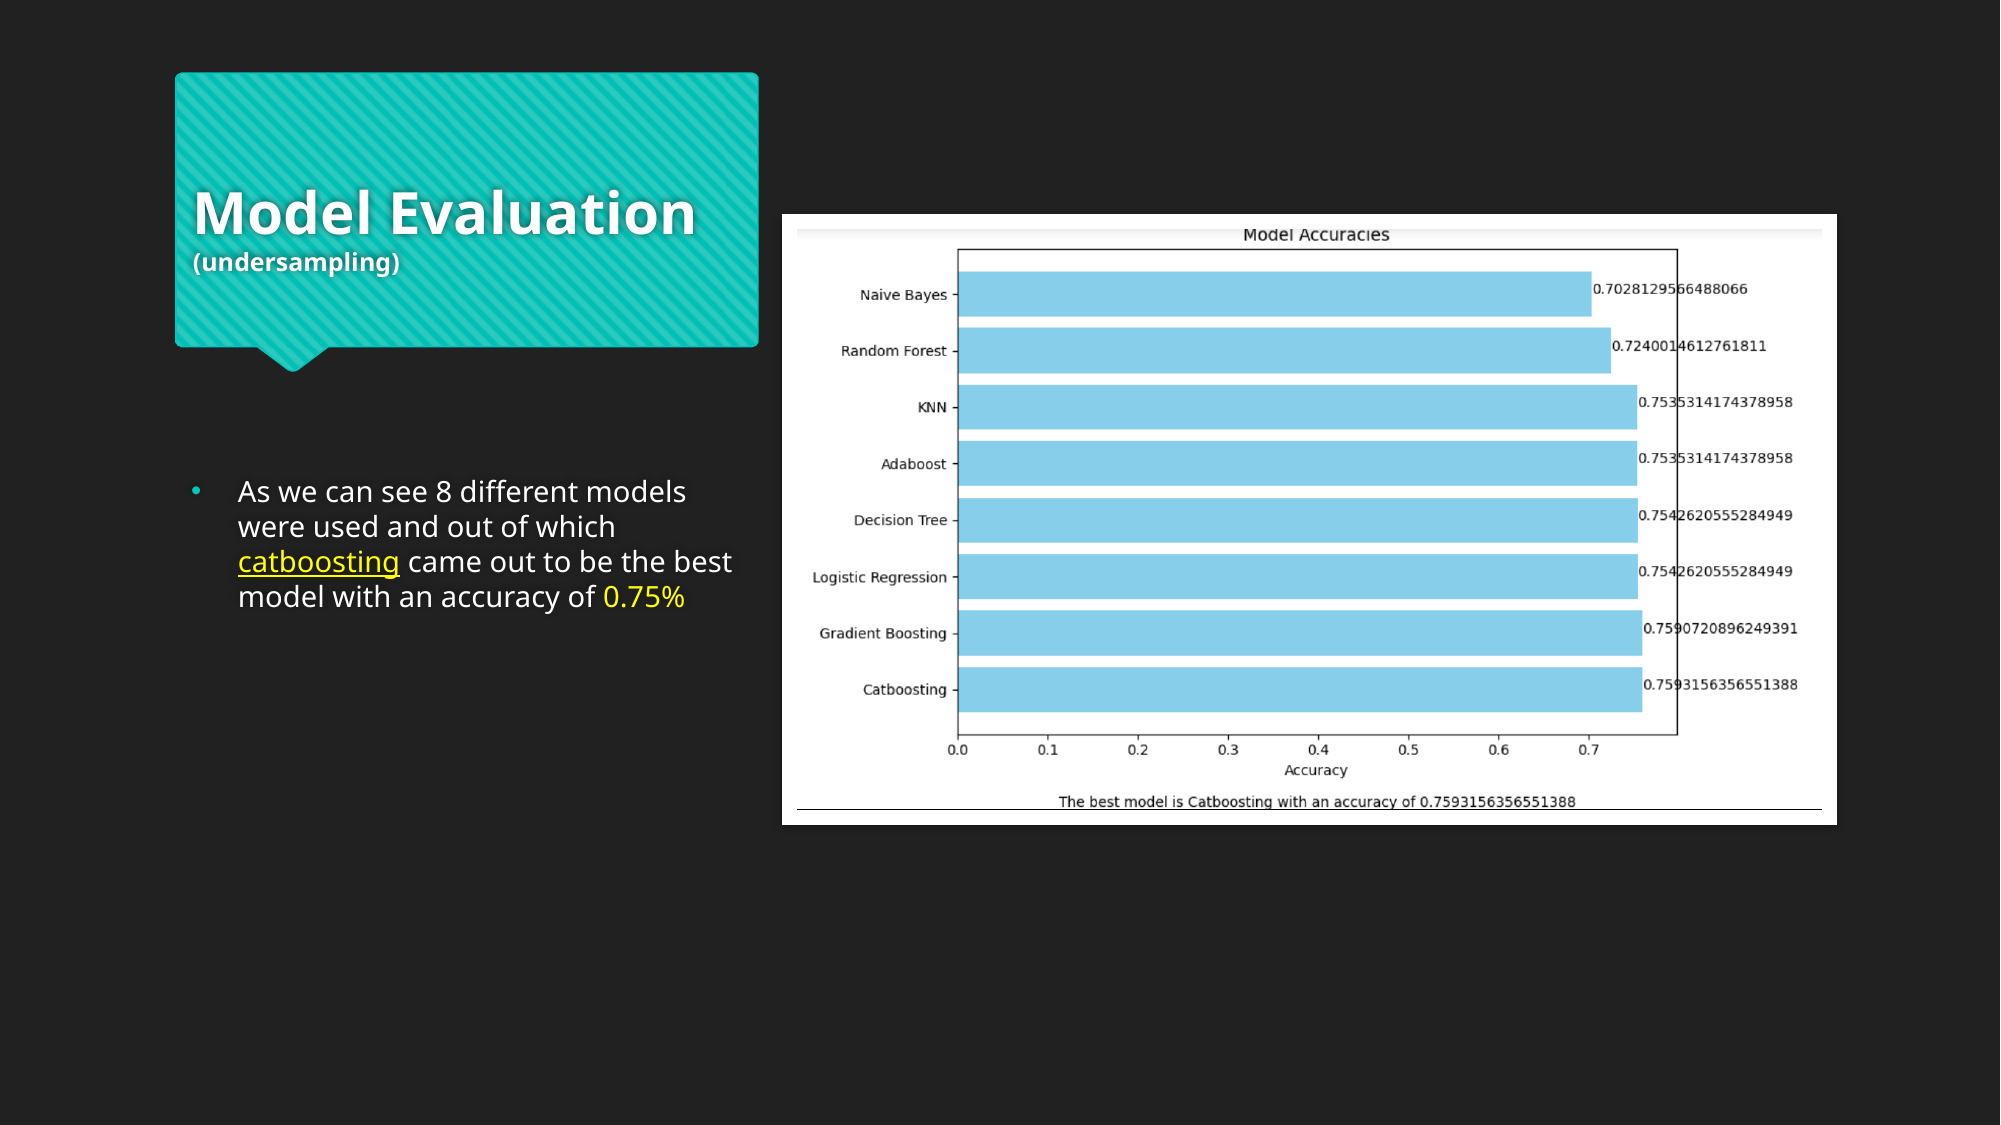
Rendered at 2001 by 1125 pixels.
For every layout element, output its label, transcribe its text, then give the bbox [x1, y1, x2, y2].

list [796, 228, 1823, 811]
title Model Evaluation (undersampling) [177, 18, 760, 243]
list As we can see 8 different models were used and out of which catboosting came out to be the best model with an accuracy of 0.75% [176, 247, 758, 839]
